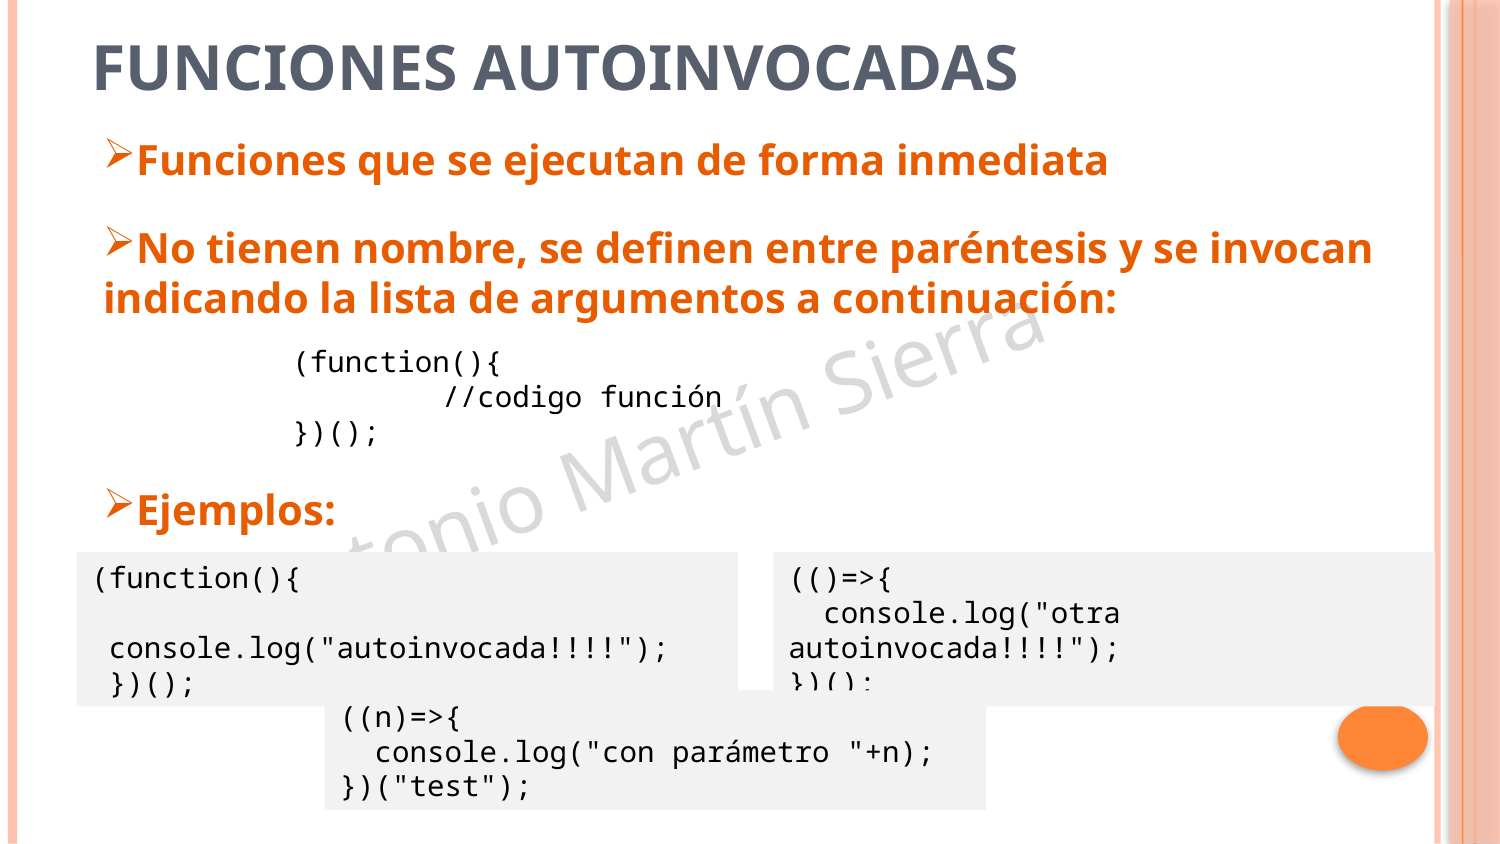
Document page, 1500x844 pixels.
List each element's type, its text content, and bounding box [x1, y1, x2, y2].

text_box ((n)=>{ console.log("con parámetro "+n); })("test"); [324, 690, 987, 811]
title Funciones autoinvocadas [76, 20, 1412, 161]
text_box (function(){ console.log("autoinvocada!!!!"); })(); [76, 551, 739, 707]
text_box (()=>{ console.log("otra autoinvocada!!!!"); })(); [773, 551, 1436, 707]
text_box (function(){ //codigo función })(); [277, 336, 916, 456]
text_box Funciones que se ejecutan de forma inmediata No tienen nombre, se definen entre paréntesis y se invocan indicando la lista de argumentos a continuación: Ejemplos: [88, 126, 1400, 269]
